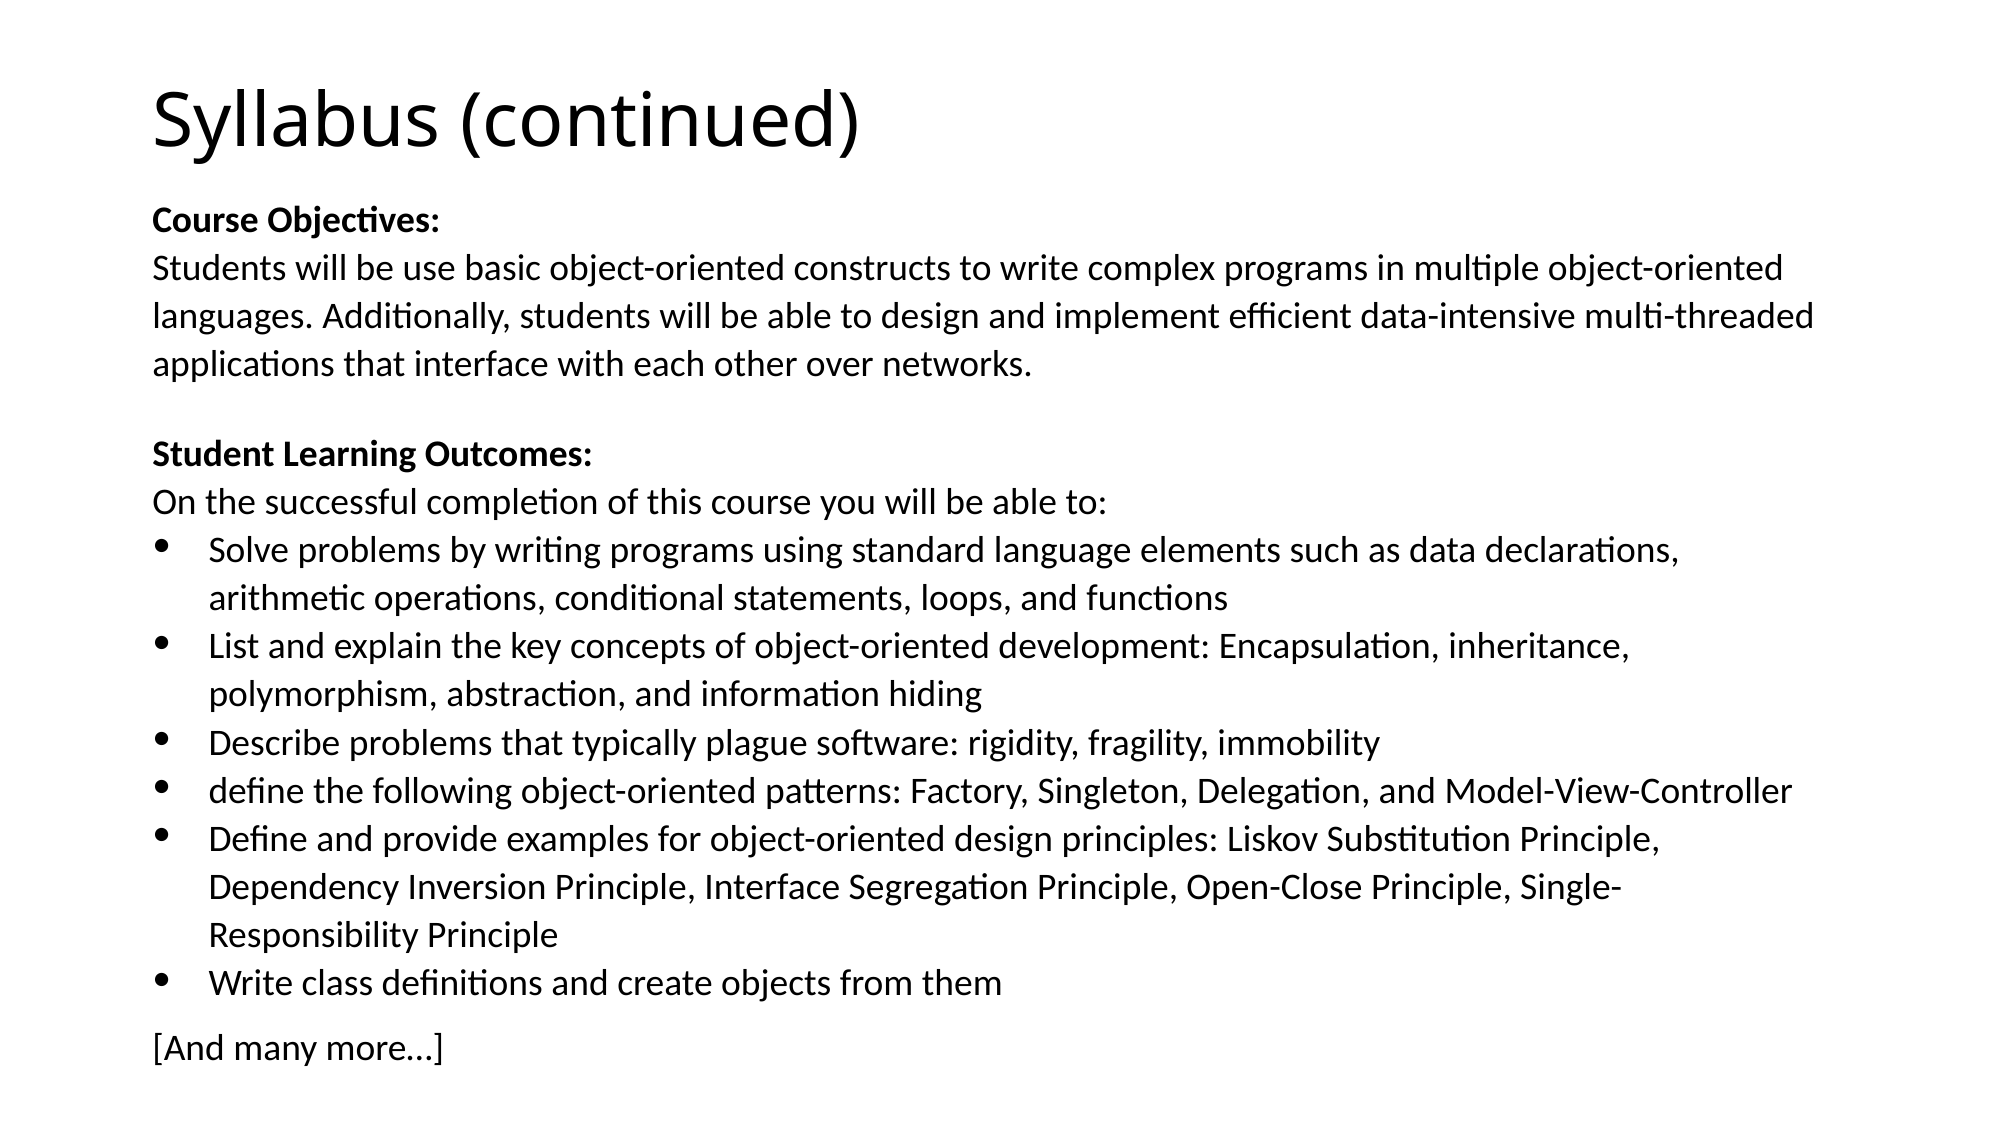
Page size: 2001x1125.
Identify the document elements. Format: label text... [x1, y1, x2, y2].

title Syllabus (continued) [137, 59, 1863, 185]
text_box Course Objectives: Students will be use basic object-oriented constructs to write complex programs in multiple object-oriented languages. Additionally, students will be able to design and implement efficient data-intensive multi-threaded applications that interface with each other over networks. Student Learning Outcomes: On the successful completion of this course you will be able to: Solve problems by writing programs using standard language elements such as data declarations, arithmetic operations, conditional statements, loops, and functions List and explain the key concepts of object-oriented development: Encapsulation, inheritance, polymorphism, abstraction, and information hiding Describe problems that typically plague software: rigidity, fragility, immobility define the following object-oriented patterns: Factory, Singleton, Delegation, and Model-View-Controller Define and provide examples for object-oriented design principles: Liskov Substitution Principle, Dependency Inversion Principle, Interface Segregation Principle, Open-Close Principle, Single-Responsibility Principle Write class definitions and create objects from them [And many more…] [137, 184, 1836, 1076]
